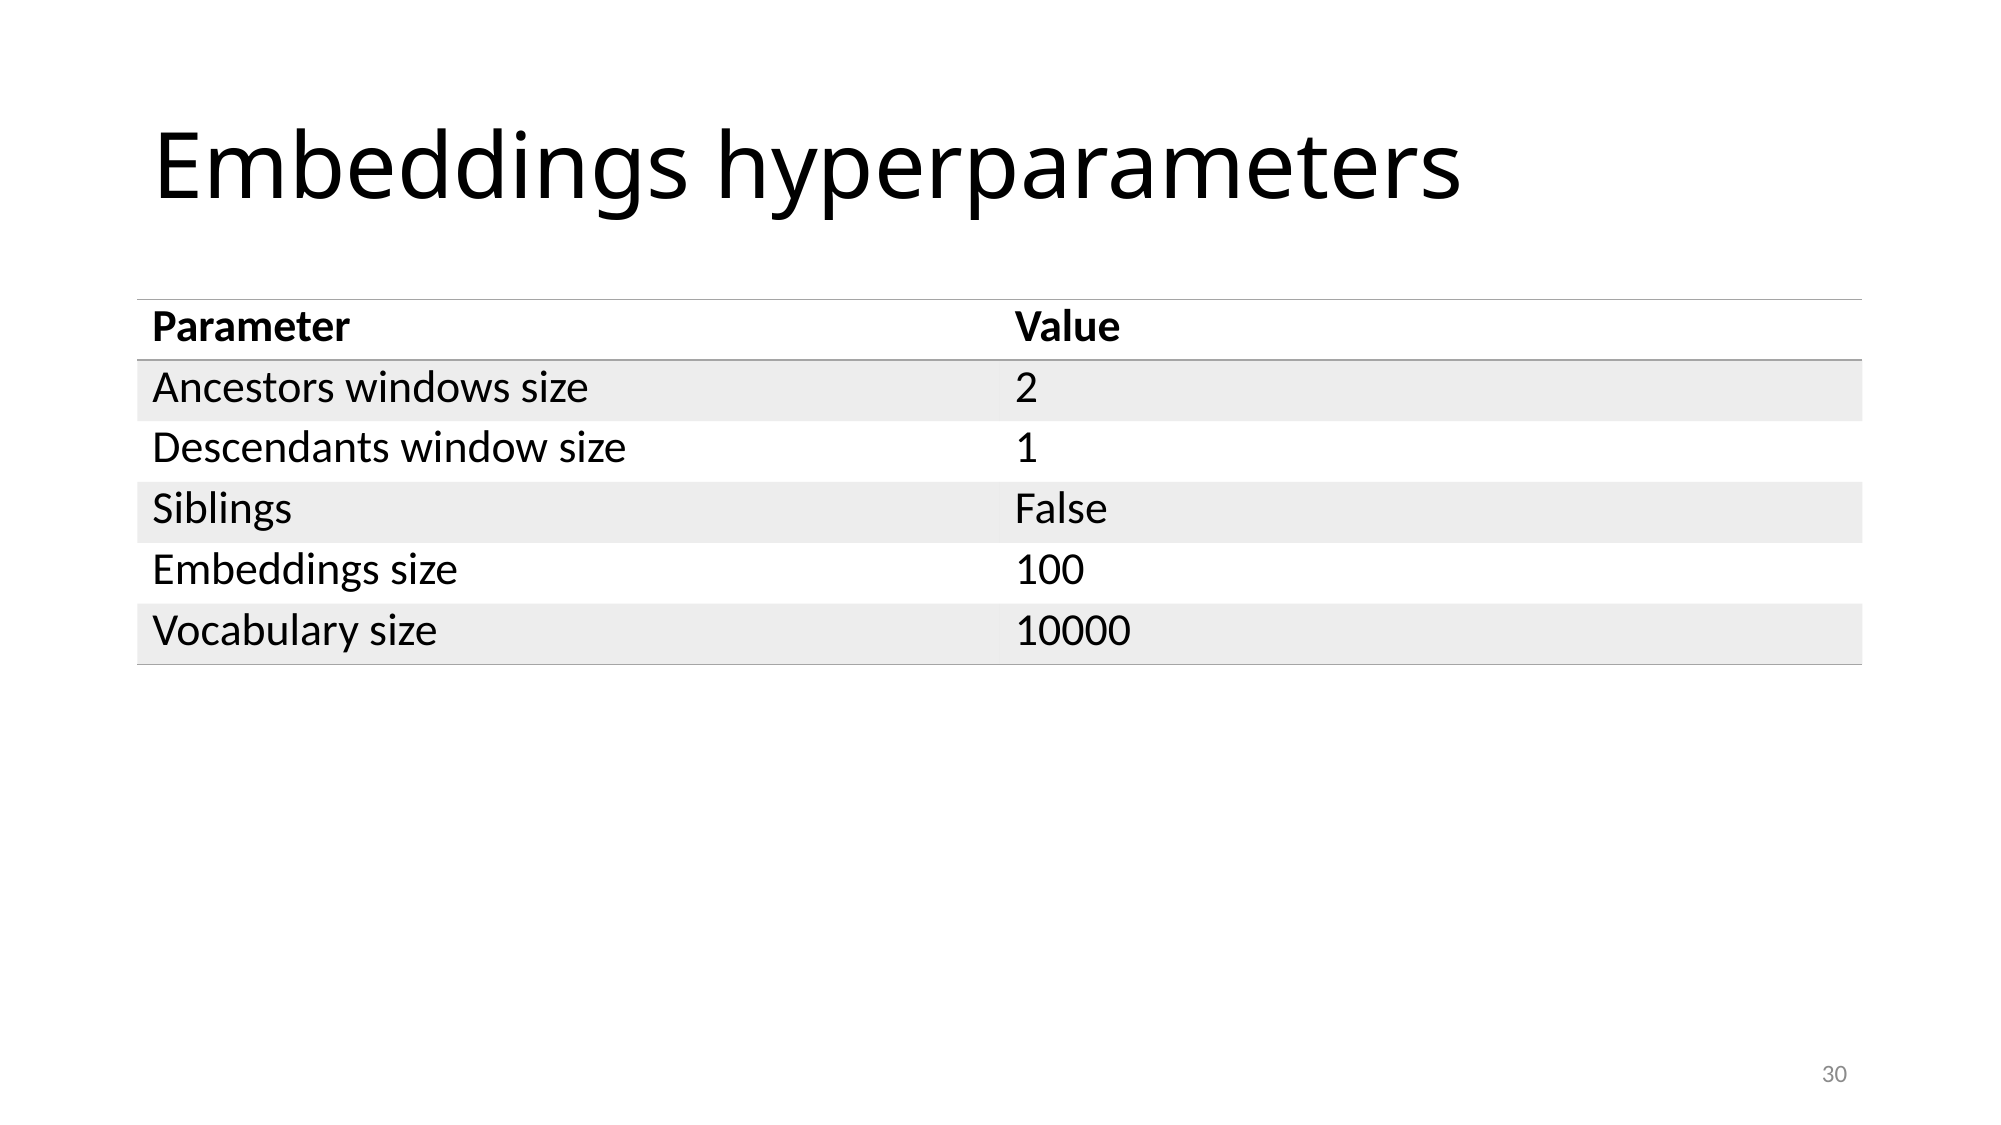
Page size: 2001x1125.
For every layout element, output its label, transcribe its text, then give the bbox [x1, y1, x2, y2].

table_cell Vocabulary size [137, 604, 1000, 664]
table_cell Embeddings size [137, 543, 1000, 604]
table_cell Siblings [137, 482, 1000, 543]
table_header Value [1000, 300, 1862, 359]
table_header Parameter [137, 300, 1000, 359]
title Embeddings hyperparameters [137, 59, 1863, 278]
table_cell Descendants window size [137, 421, 1000, 482]
table_cell Ancestors windows size [137, 361, 1000, 421]
table_cell 1 [1000, 421, 1862, 482]
slide_number 30 [1412, 1042, 1863, 1103]
table_cell 10000 [1000, 604, 1862, 664]
table_cell False [1000, 482, 1862, 543]
table_cell 100 [1000, 543, 1862, 604]
table_cell 2 [1000, 361, 1862, 421]
